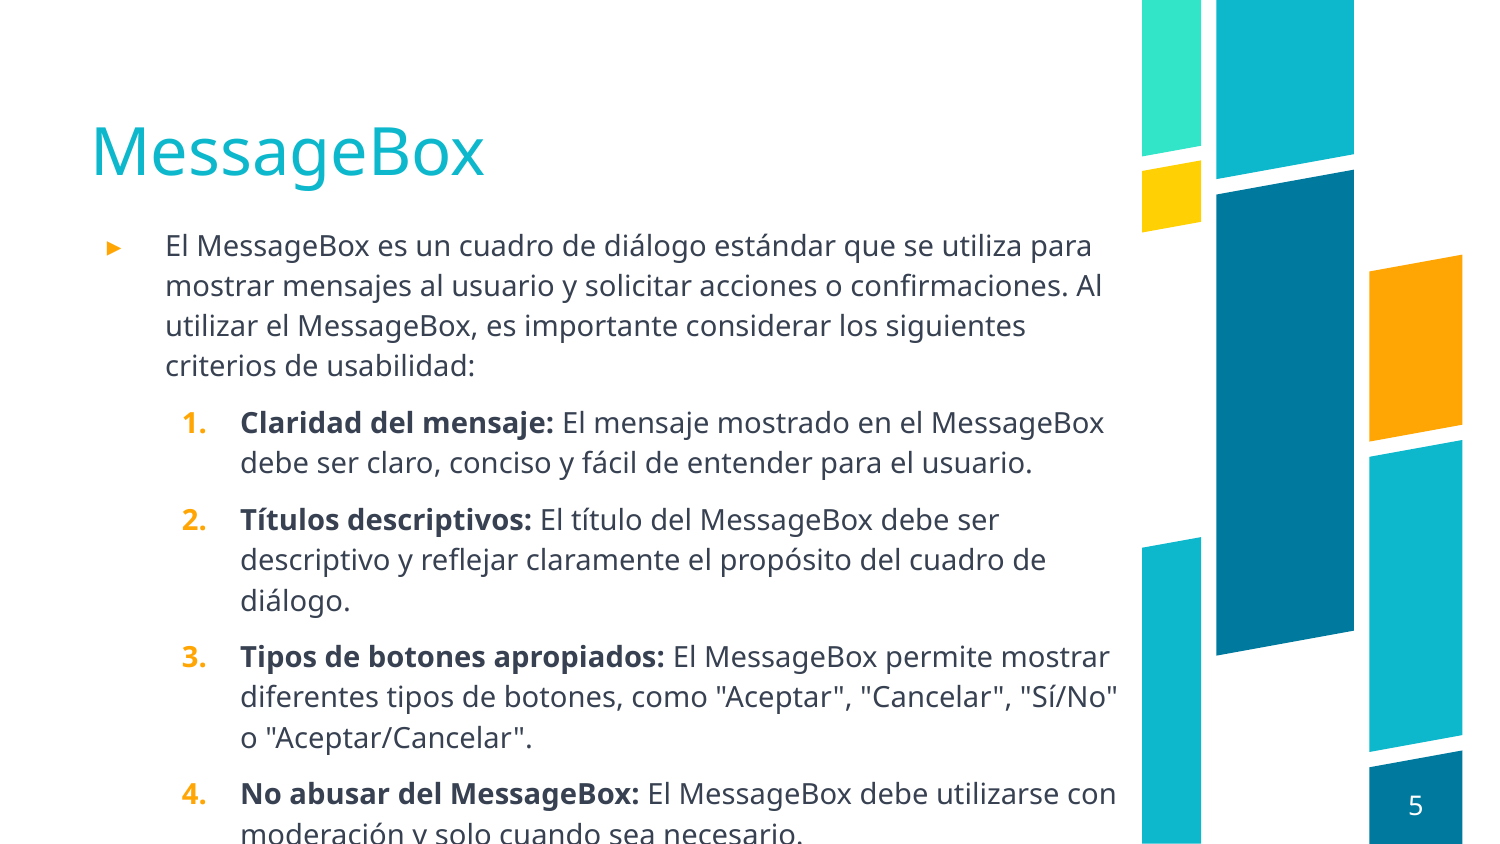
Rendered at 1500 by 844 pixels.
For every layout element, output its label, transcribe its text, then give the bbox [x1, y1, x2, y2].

list El MessageBox es un cuadro de diálogo estándar que se utiliza para mostrar mensajes al usuario y solicitar acciones o confirmaciones. Al utilizar el MessageBox, es importante considerar los siguientes criterios de usabilidad: Claridad del mensaje: El mensaje mostrado en el MessageBox debe ser claro, conciso y fácil de entender para el usuario. Títulos descriptivos: El título del MessageBox debe ser descriptivo y reflejar claramente el propósito del cuadro de diálogo. Tipos de botones apropiados: El MessageBox permite mostrar diferentes tipos de botones, como "Aceptar", "Cancelar", "Sí/No" o "Aceptar/Cancelar". No abusar del MessageBox: El MessageBox debe utilizarse con moderación y solo cuando sea necesario. [90, 222, 1132, 598]
slide_number 5 [1369, 769, 1463, 844]
title MessageBox [90, 124, 1093, 190]
